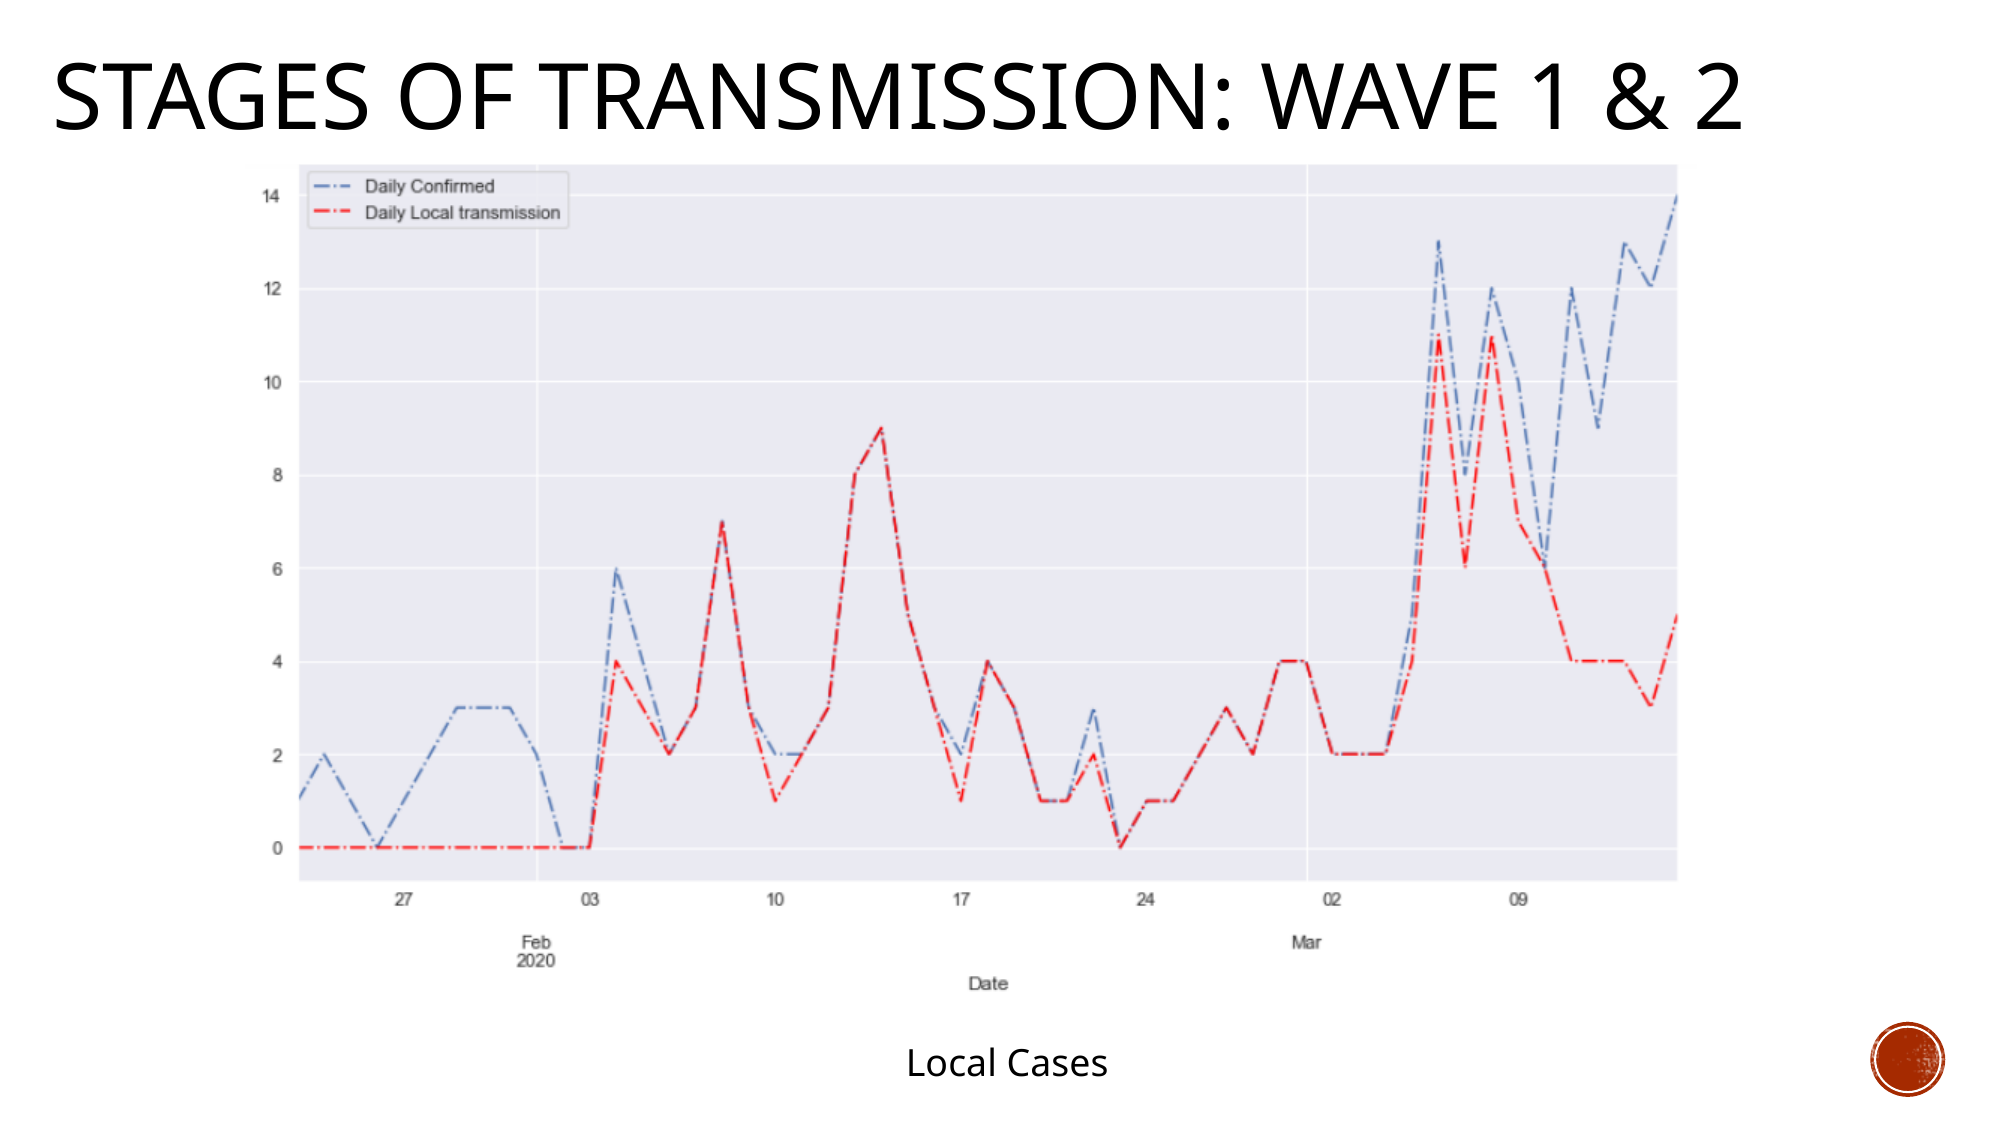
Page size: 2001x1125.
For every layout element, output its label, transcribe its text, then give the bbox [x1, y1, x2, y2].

title Stages of transmission: Wave 1 & 2 [37, 0, 1763, 210]
text_box Local Cases [370, 1031, 1644, 1091]
picture [245, 164, 1697, 998]
